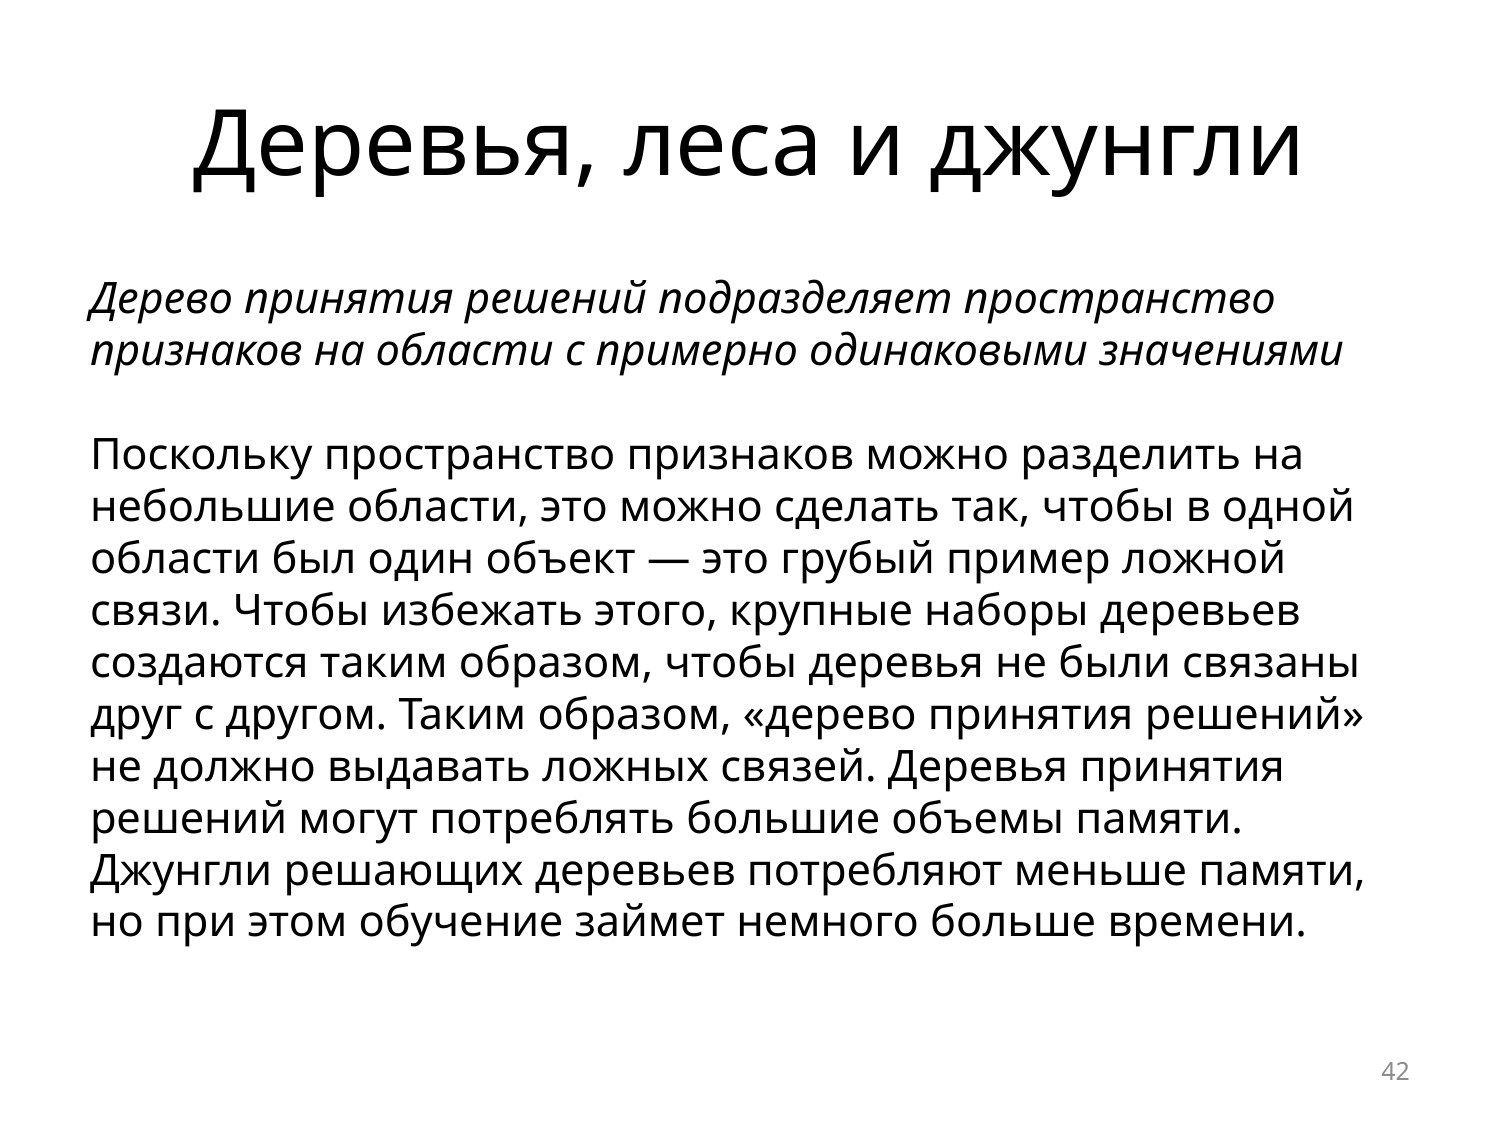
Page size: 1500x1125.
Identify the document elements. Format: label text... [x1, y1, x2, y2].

list Дерево принятия решений подразделяет пространство признаков на области с примерно одинаковыми значениями Поскольку пространство признаков можно разделить на небольшие области, это можно сделать так, чтобы в одной области был один объект — это грубый пример ложной связи. Чтобы избежать этого, крупные наборы деревьев создаются таким образом, чтобы деревья не были связаны друг с другом. Таким образом, «дерево принятия решений» не должно выдавать ложных связей. Деревья принятия решений могут потреблять большие объемы памяти. Джунгли решающих деревьев потребляют меньше памяти, но при этом обучение займет немного больше времени. [75, 262, 1425, 1005]
slide_number 42 [1074, 1042, 1425, 1103]
title Деревья, леса и джунгли [75, 45, 1425, 233]
